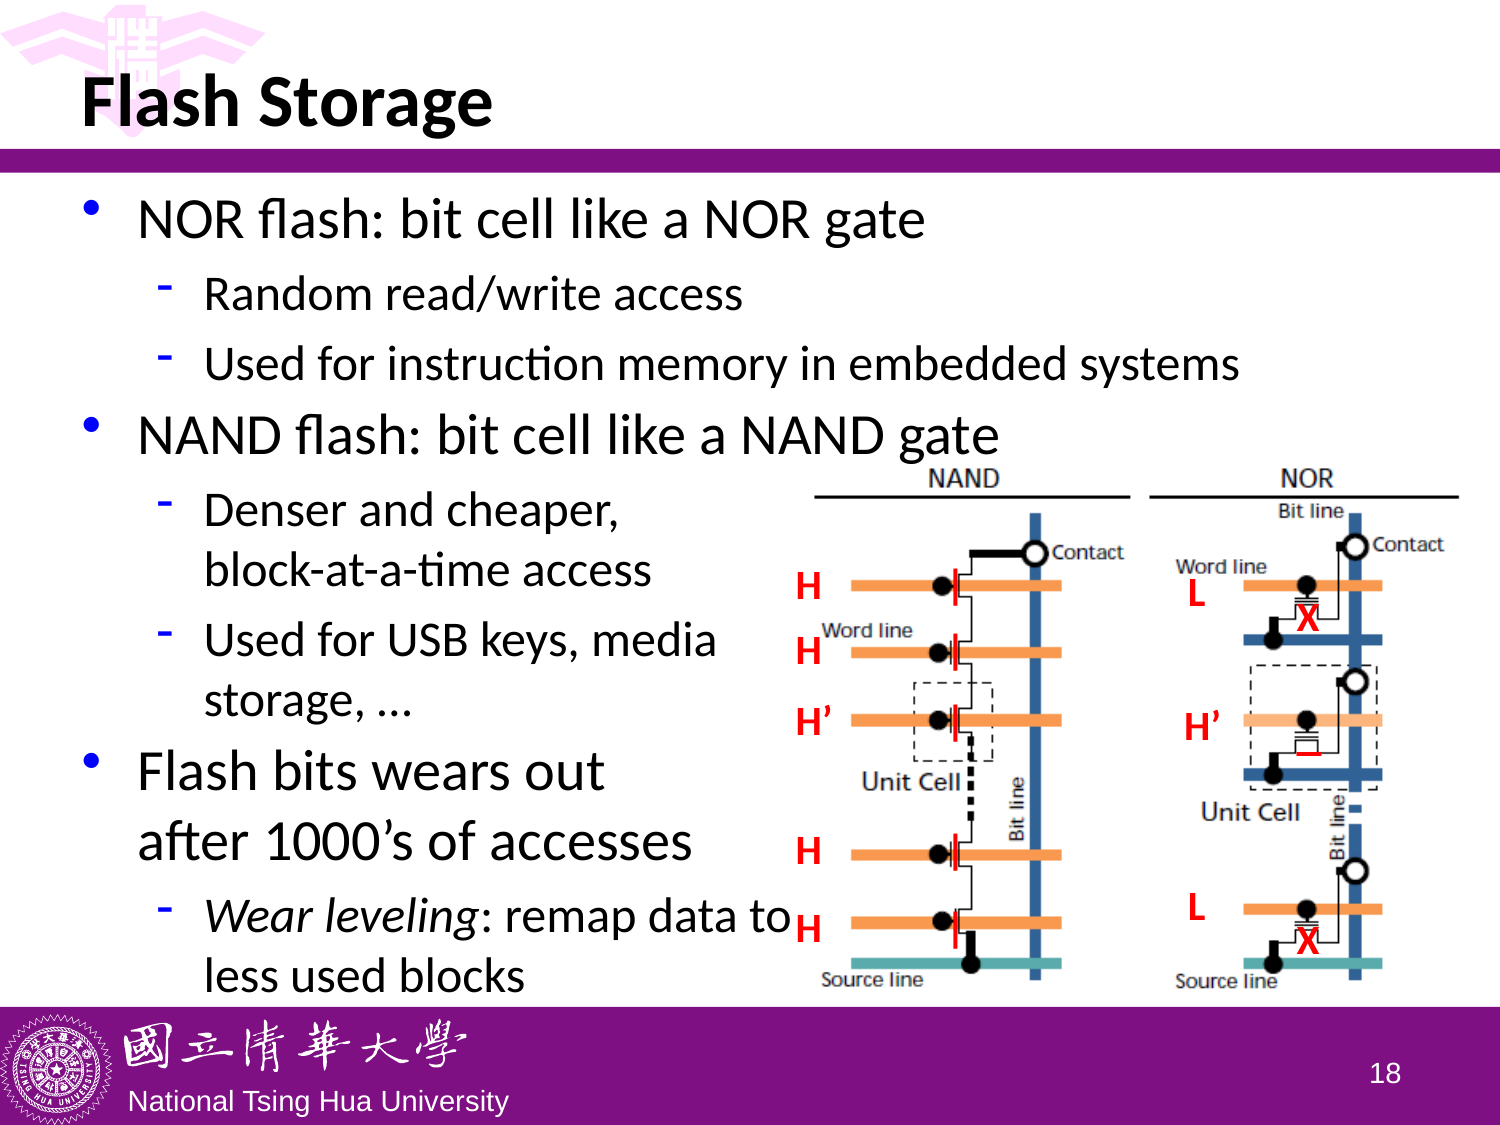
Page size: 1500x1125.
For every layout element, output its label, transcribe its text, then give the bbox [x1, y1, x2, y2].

list NOR flash: bit cell like a NOR gate Random read/write access Used for instruction memory in embedded systems NAND flash: bit cell like a NAND gate Denser and cheaper, block-at-a-time access Used for USB keys, media storage, … Flash bits wears out after 1000’s of accesses Wear leveling: remap data to less used blocks [66, 172, 1436, 1003]
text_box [1168, 557, 1237, 937]
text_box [930, 550, 981, 959]
slide_number 17 [1104, 1021, 1417, 1097]
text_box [1281, 582, 1337, 971]
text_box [780, 550, 849, 959]
title Flash Storage [66, 37, 1436, 149]
picture [794, 456, 1472, 1006]
